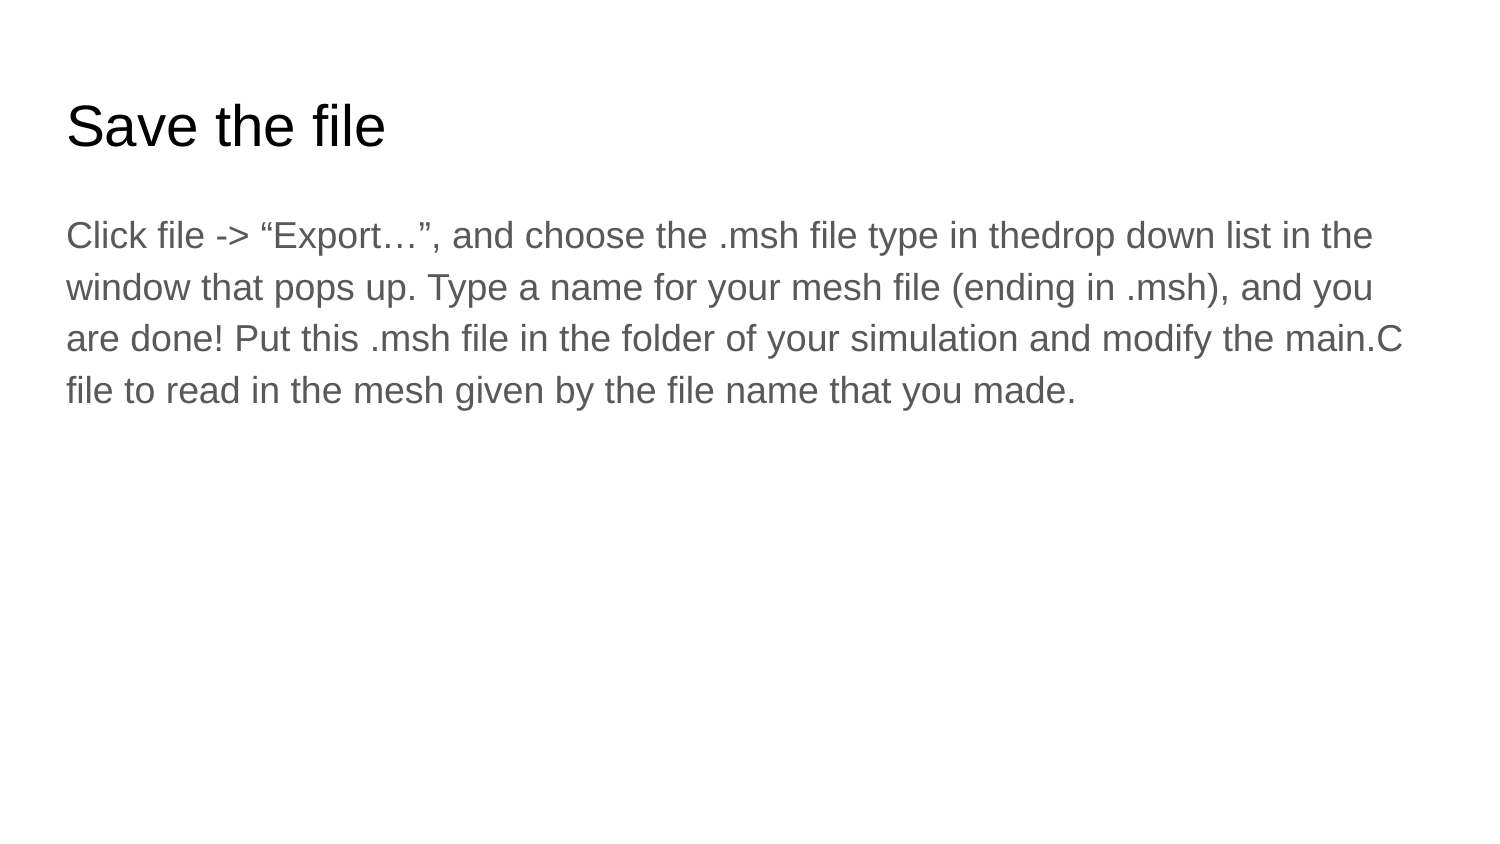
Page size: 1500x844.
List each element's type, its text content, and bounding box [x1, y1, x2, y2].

list Click file -> “Export…”, and choose the .msh file type in thedrop down list in the window that pops up. Type a name for your mesh file (ending in .msh), and you are done! Put this .msh file in the folder of your simulation and modify the main.C file to read in the mesh given by the file name that you made. [51, 189, 1449, 750]
title Save the file [51, 72, 1449, 167]
